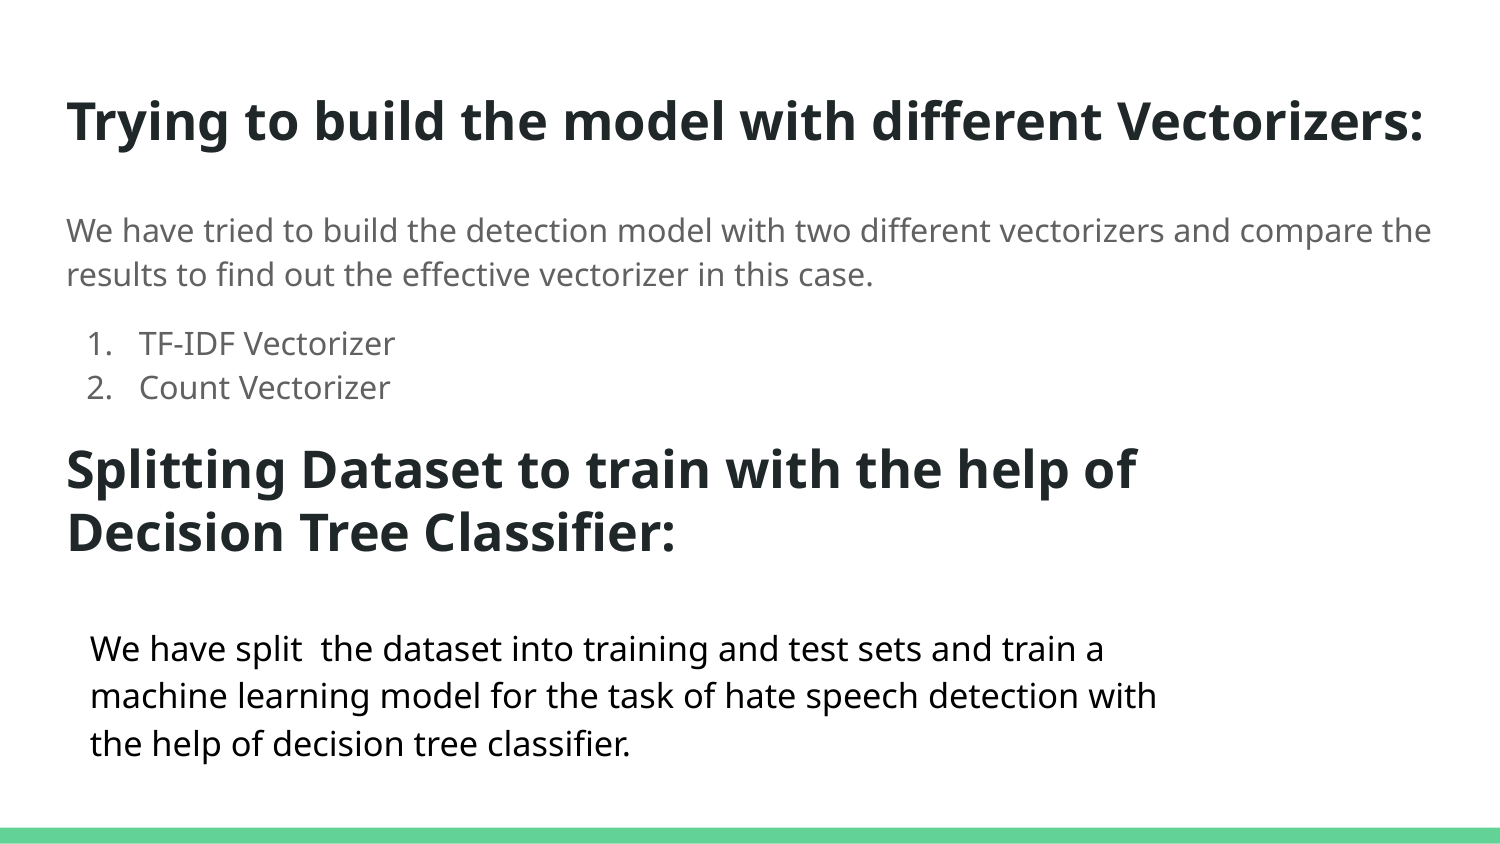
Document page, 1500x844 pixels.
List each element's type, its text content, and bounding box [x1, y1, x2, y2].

text_box We have split the dataset into training and test sets and train a machine learning model for the task of hate speech detection with the help of decision tree classifier. [74, 606, 1233, 814]
list We have tried to build the detection model with two different vectorizers and compare the results to find out the effective vectorizer in this case. TF-IDF Vectorizer Count Vectorizer [51, 189, 1449, 422]
text_box Splitting Dataset to train with the help of Decision Tree Classifier: [51, 421, 1256, 605]
title Trying to build the model with different Vectorizers: [51, 72, 1449, 167]
